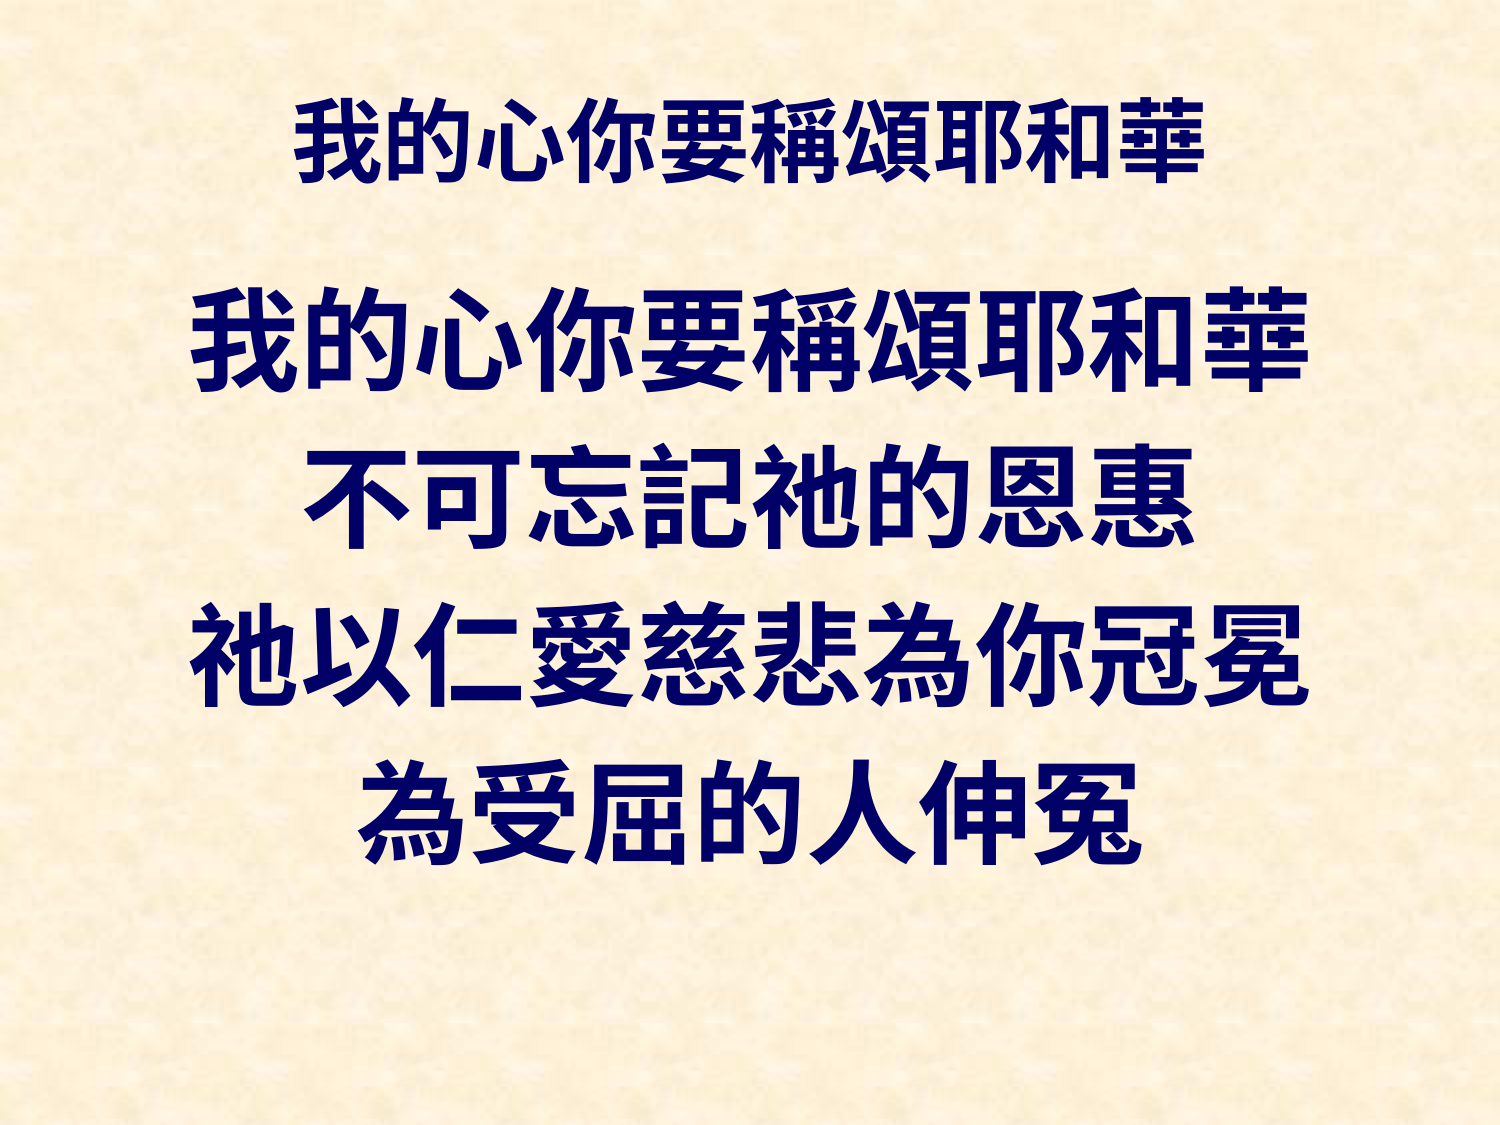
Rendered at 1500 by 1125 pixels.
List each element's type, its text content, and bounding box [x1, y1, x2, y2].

picture [0, 0, 1500, 1125]
list 我的心你要稱頌耶和華 不可忘記祂的恩惠 祂以仁愛慈悲為你冠冕 為受屈的人伸冤 [75, 262, 1425, 1005]
title 我的心你要稱頌耶和華 [75, 45, 1425, 233]
